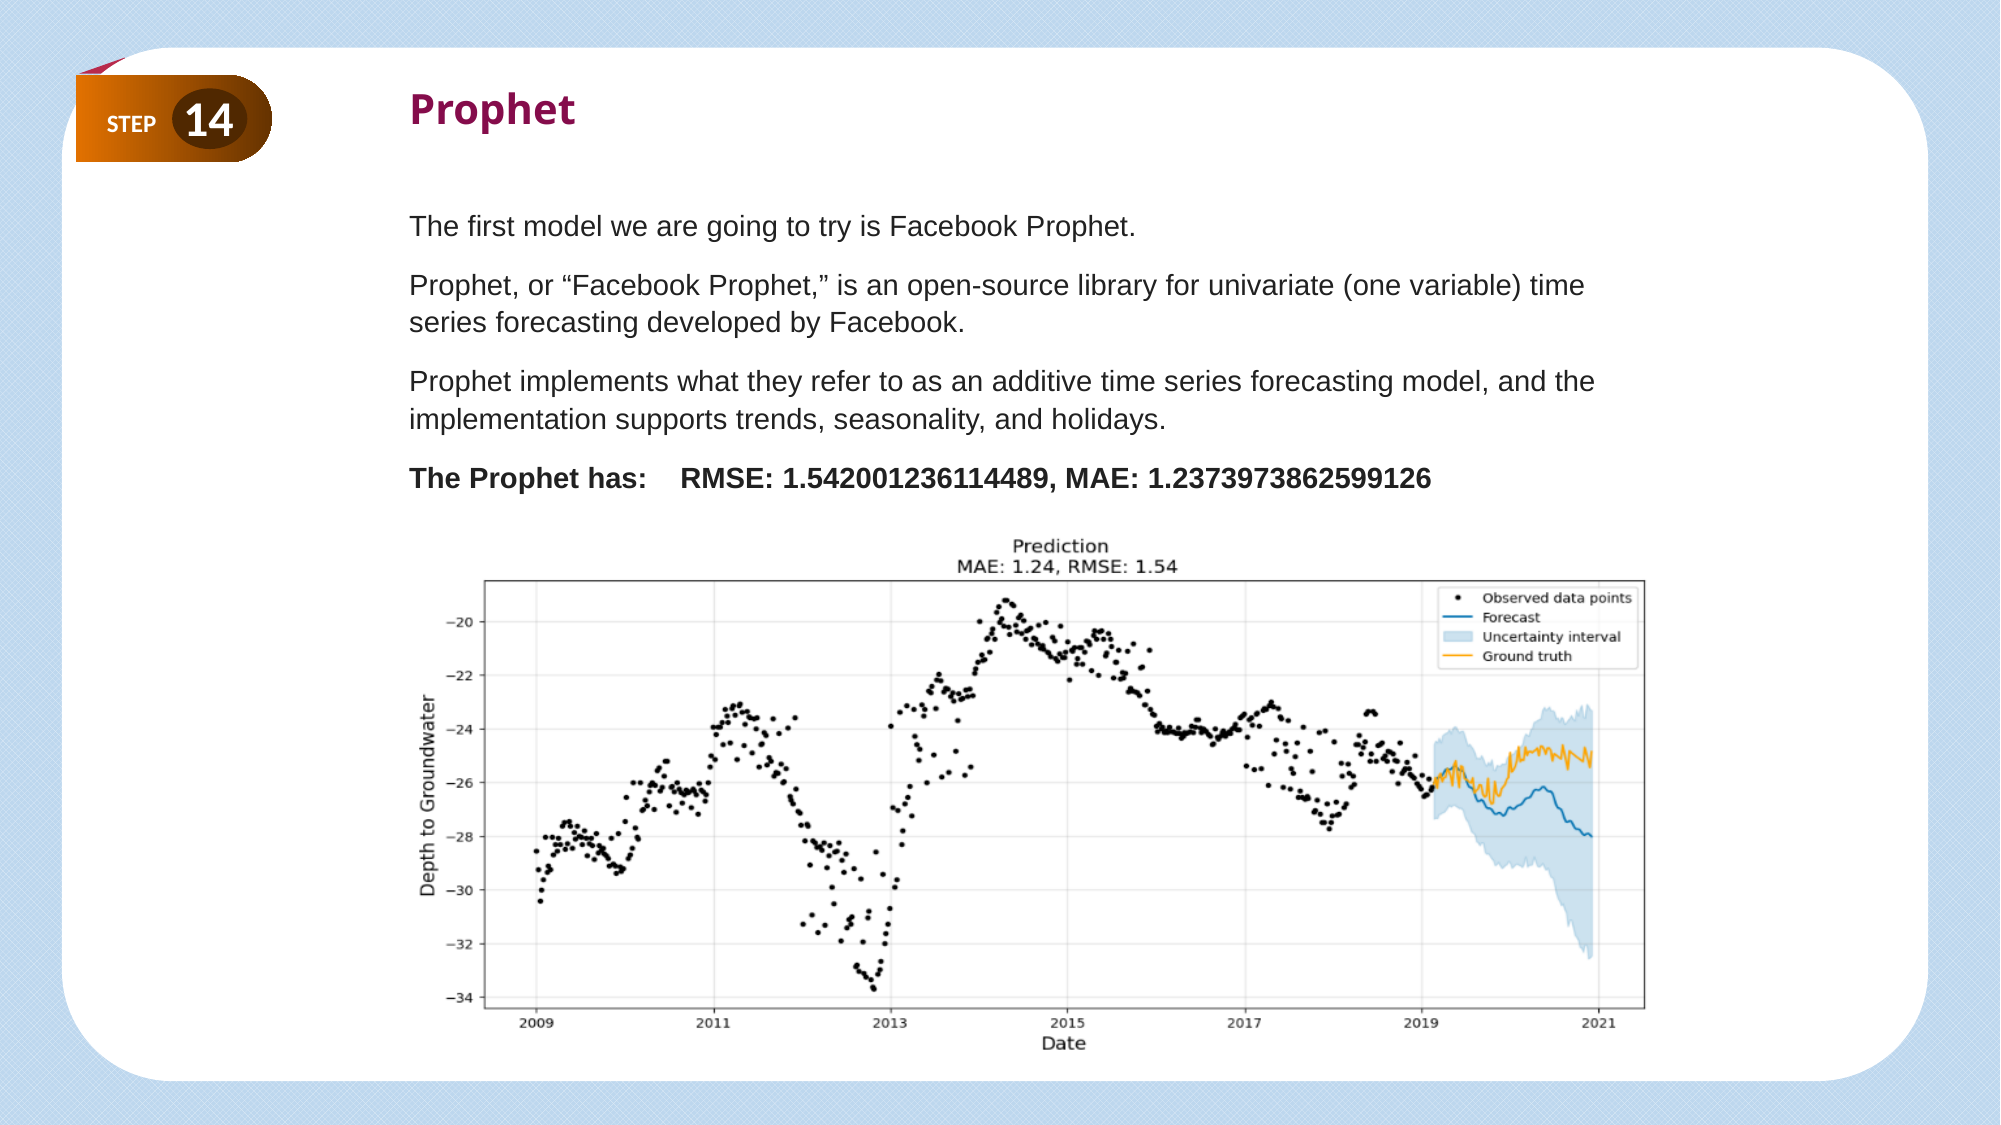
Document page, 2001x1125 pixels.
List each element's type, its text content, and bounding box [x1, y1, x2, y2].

text_box STEP [91, 100, 168, 146]
text_box Prophet The first model we are going to try is Facebook Prophet. Prophet, or “Facebook Prophet,” is an open-source library for univariate (one variable) time series forecasting developed by Facebook. Prophet implements what they refer to as an additive time series forecasting model, and the implementation supports trends, seasonality, and holidays. The Prophet has: RMSE: 1.542001236114489, MAE: 1.2373973862599126 [394, 75, 1678, 547]
text_box 14 [168, 78, 256, 154]
text_box [0, 13, 1996, 89]
text_box [61, 89, 1929, 1082]
text_box [256, 85, 272, 153]
text_box [75, 75, 254, 163]
picture [409, 532, 1657, 1057]
